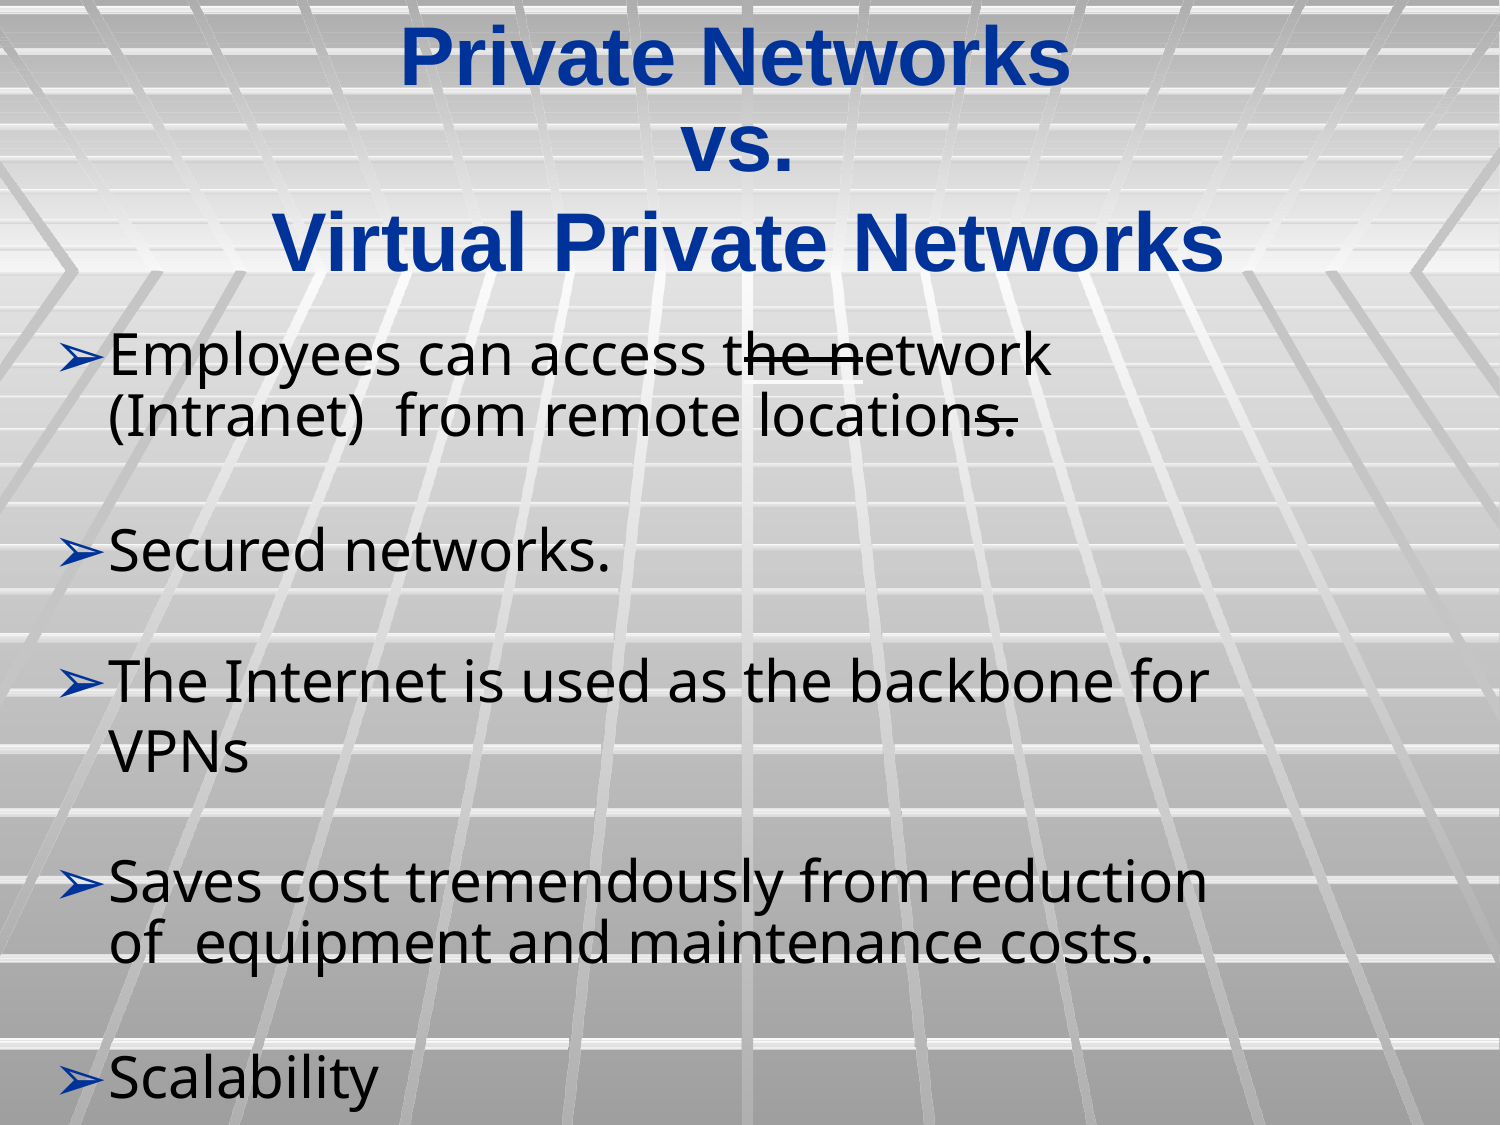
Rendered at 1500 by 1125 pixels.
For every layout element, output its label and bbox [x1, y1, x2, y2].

text_box [0, 0, 1500, 1125]
text_box [1490, 951, 1500, 971]
